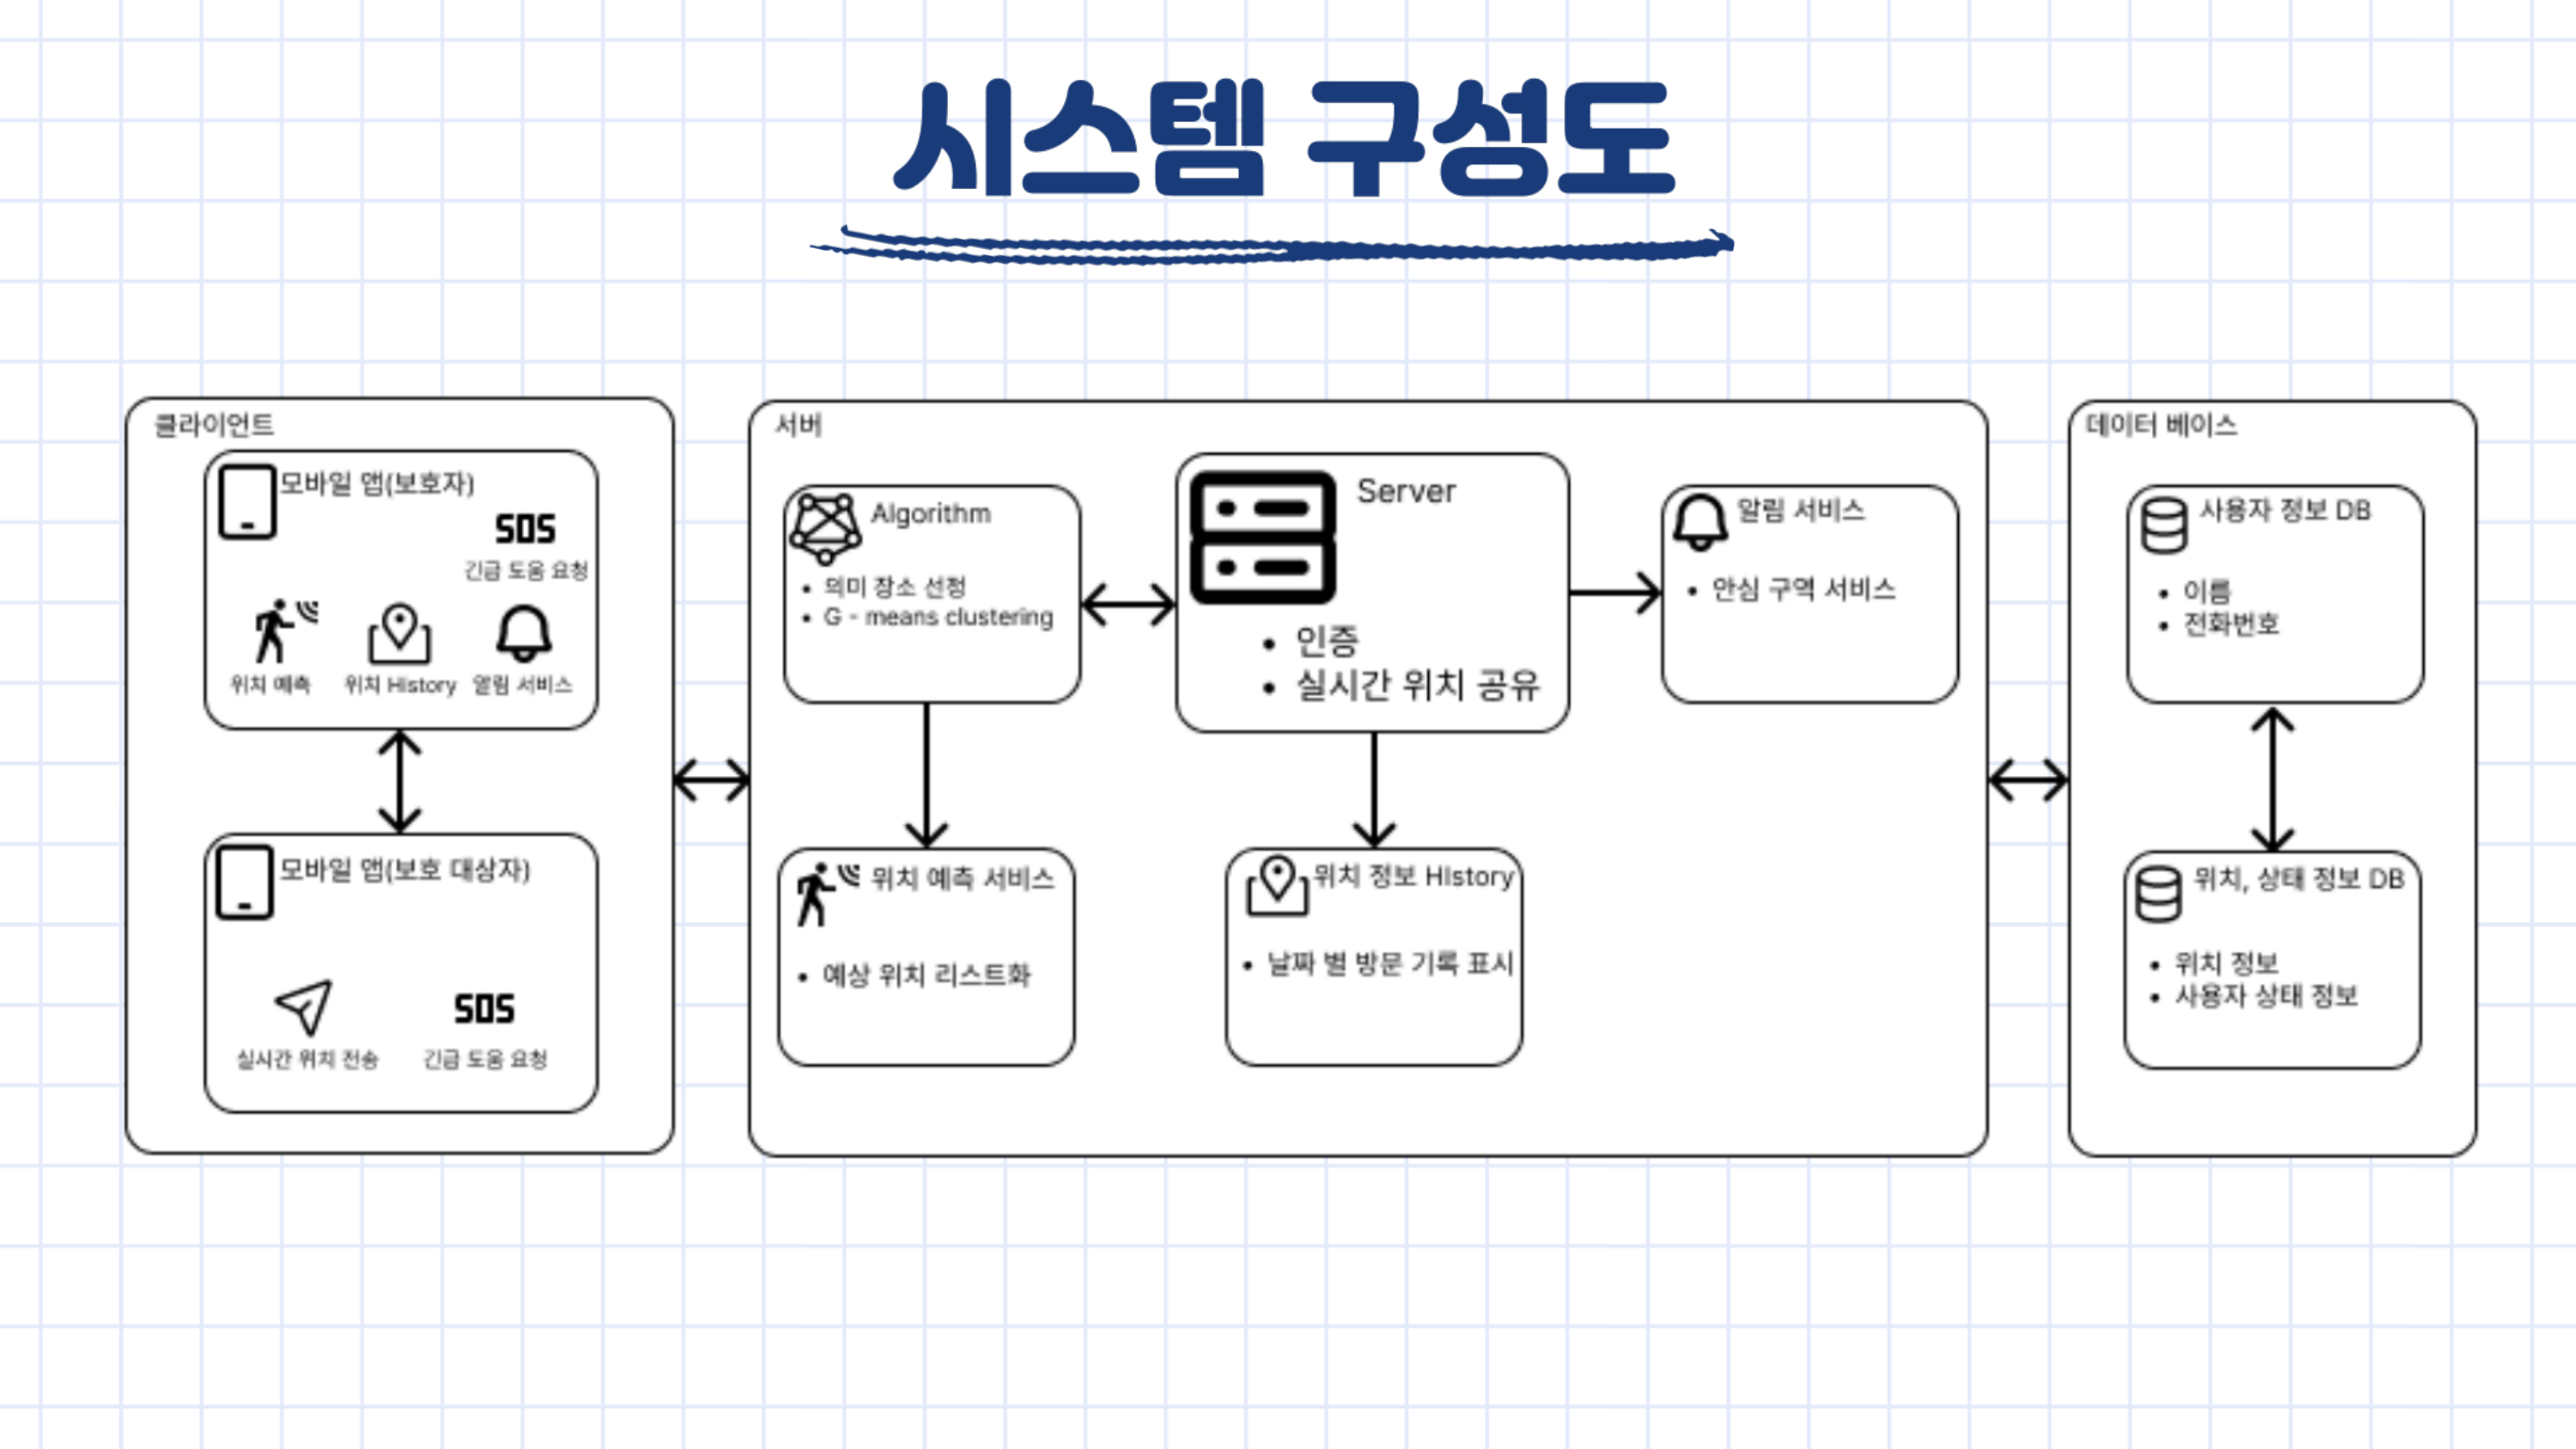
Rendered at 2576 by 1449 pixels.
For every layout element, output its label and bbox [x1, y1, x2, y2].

text_box [0, 0, 2576, 1449]
text_box [551, 52, 2024, 421]
